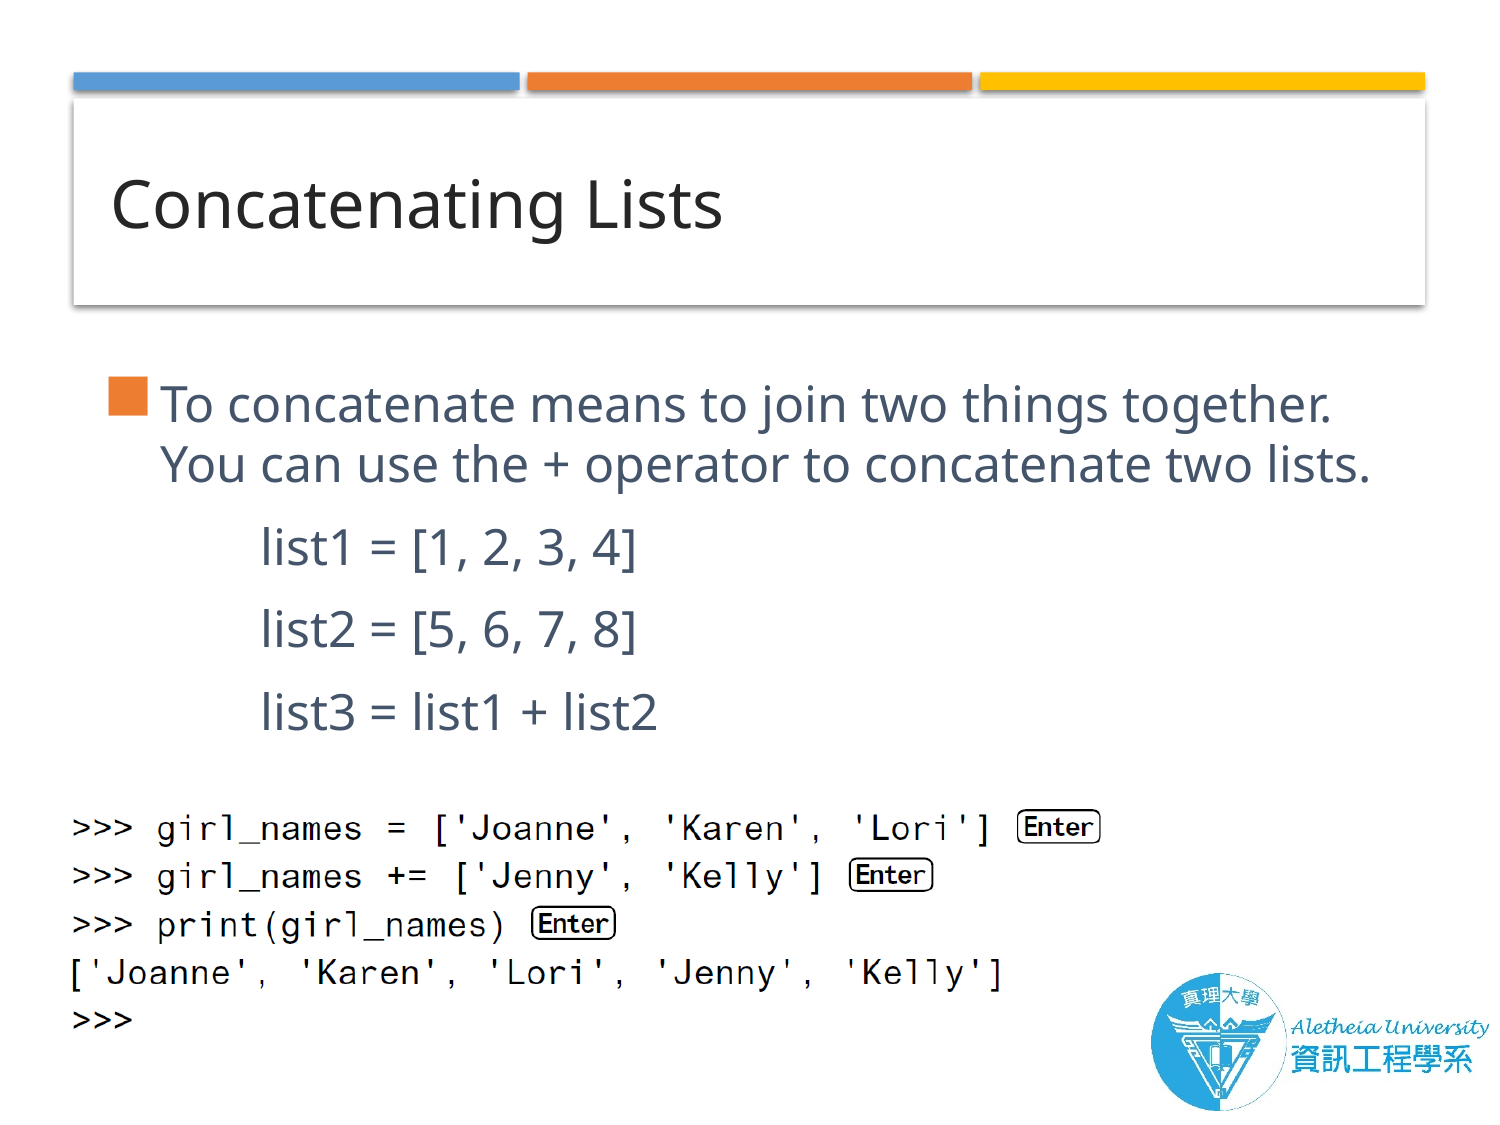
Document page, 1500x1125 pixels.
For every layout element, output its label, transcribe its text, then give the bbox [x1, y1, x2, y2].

picture [40, 786, 1146, 1049]
title Concatenating Lists [95, 112, 1406, 291]
list To concatenate means to join two things together. You can use the + operator to concatenate two lists. list1 = [1, 2, 3, 4] list2 = [5, 6, 7, 8] list3 = list1 + list2 [95, 365, 1406, 962]
picture [1151, 973, 1489, 1111]
